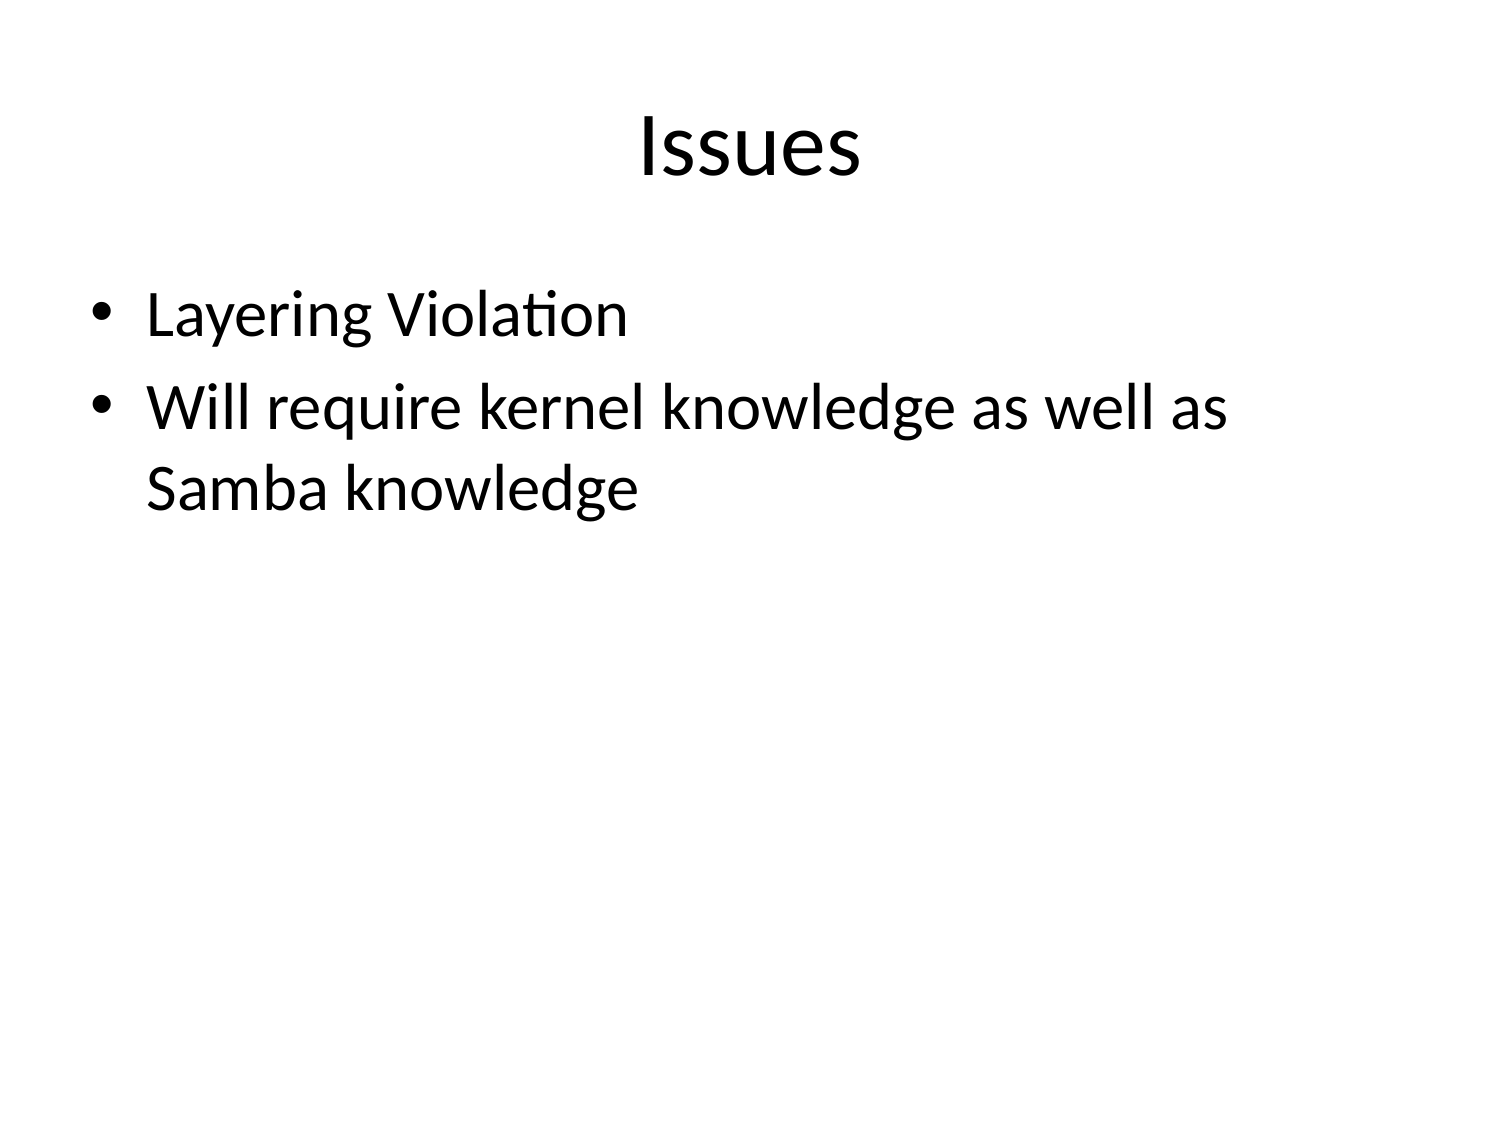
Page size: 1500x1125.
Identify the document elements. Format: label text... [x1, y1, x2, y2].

title Issues [75, 45, 1425, 233]
list Layering Violation Will require kernel knowledge as well as Samba knowledge [75, 262, 1425, 1005]
